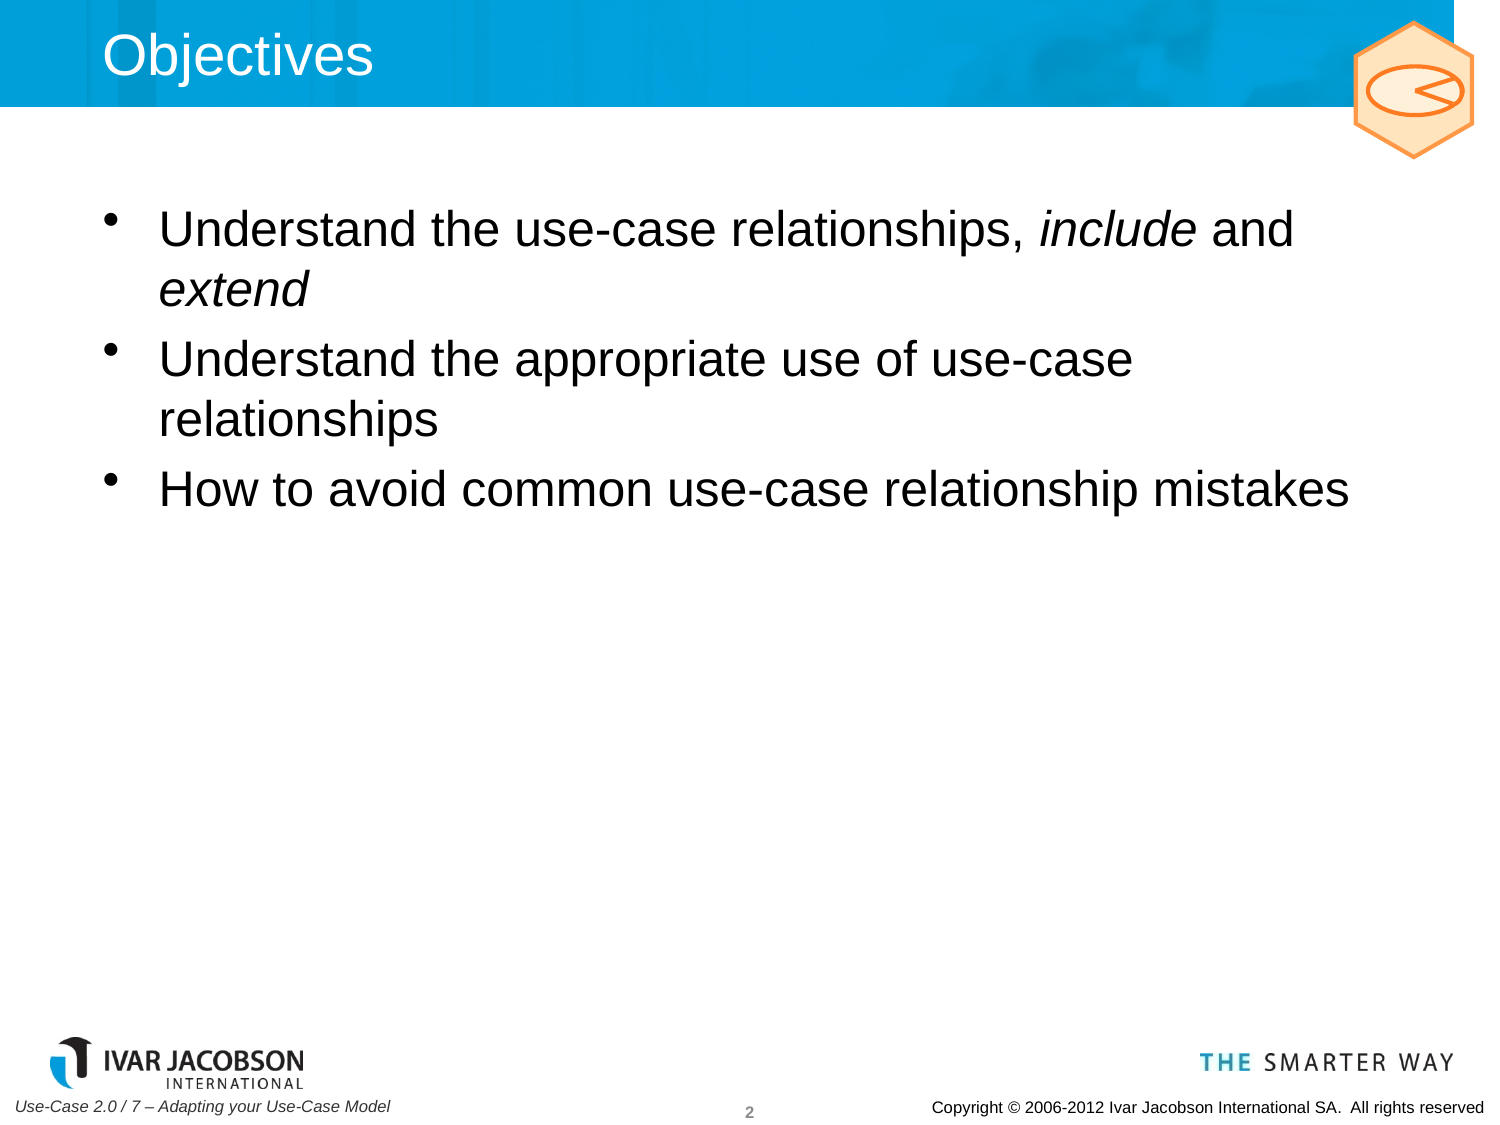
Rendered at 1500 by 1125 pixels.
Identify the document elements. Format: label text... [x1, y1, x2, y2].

picture [1200, 1053, 1453, 1071]
title Objectives [87, 1, 1401, 103]
picture [50, 1037, 303, 1089]
list Understand the use-case relationships, include and extend Understand the appropriate use of use-case relationships How to avoid common use-case relationship mistakes [87, 188, 1401, 977]
